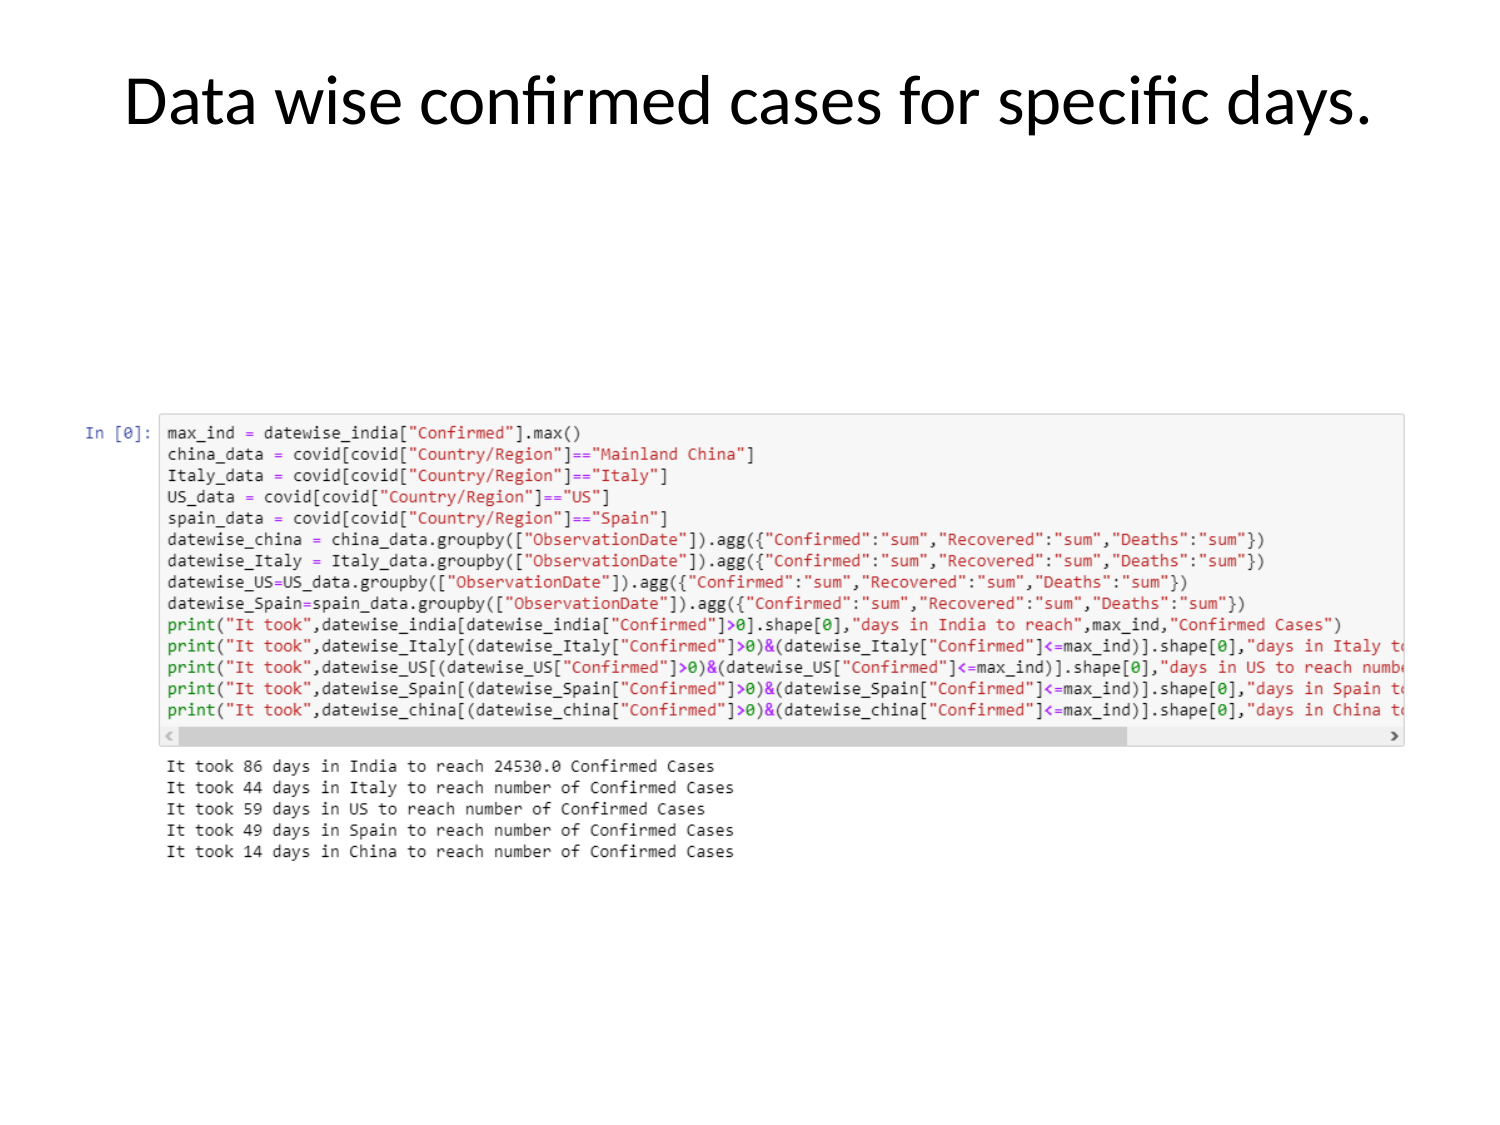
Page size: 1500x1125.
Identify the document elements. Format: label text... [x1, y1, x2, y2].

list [80, 401, 1420, 866]
title Data wise confirmed cases for specific days. [75, 45, 1425, 233]
